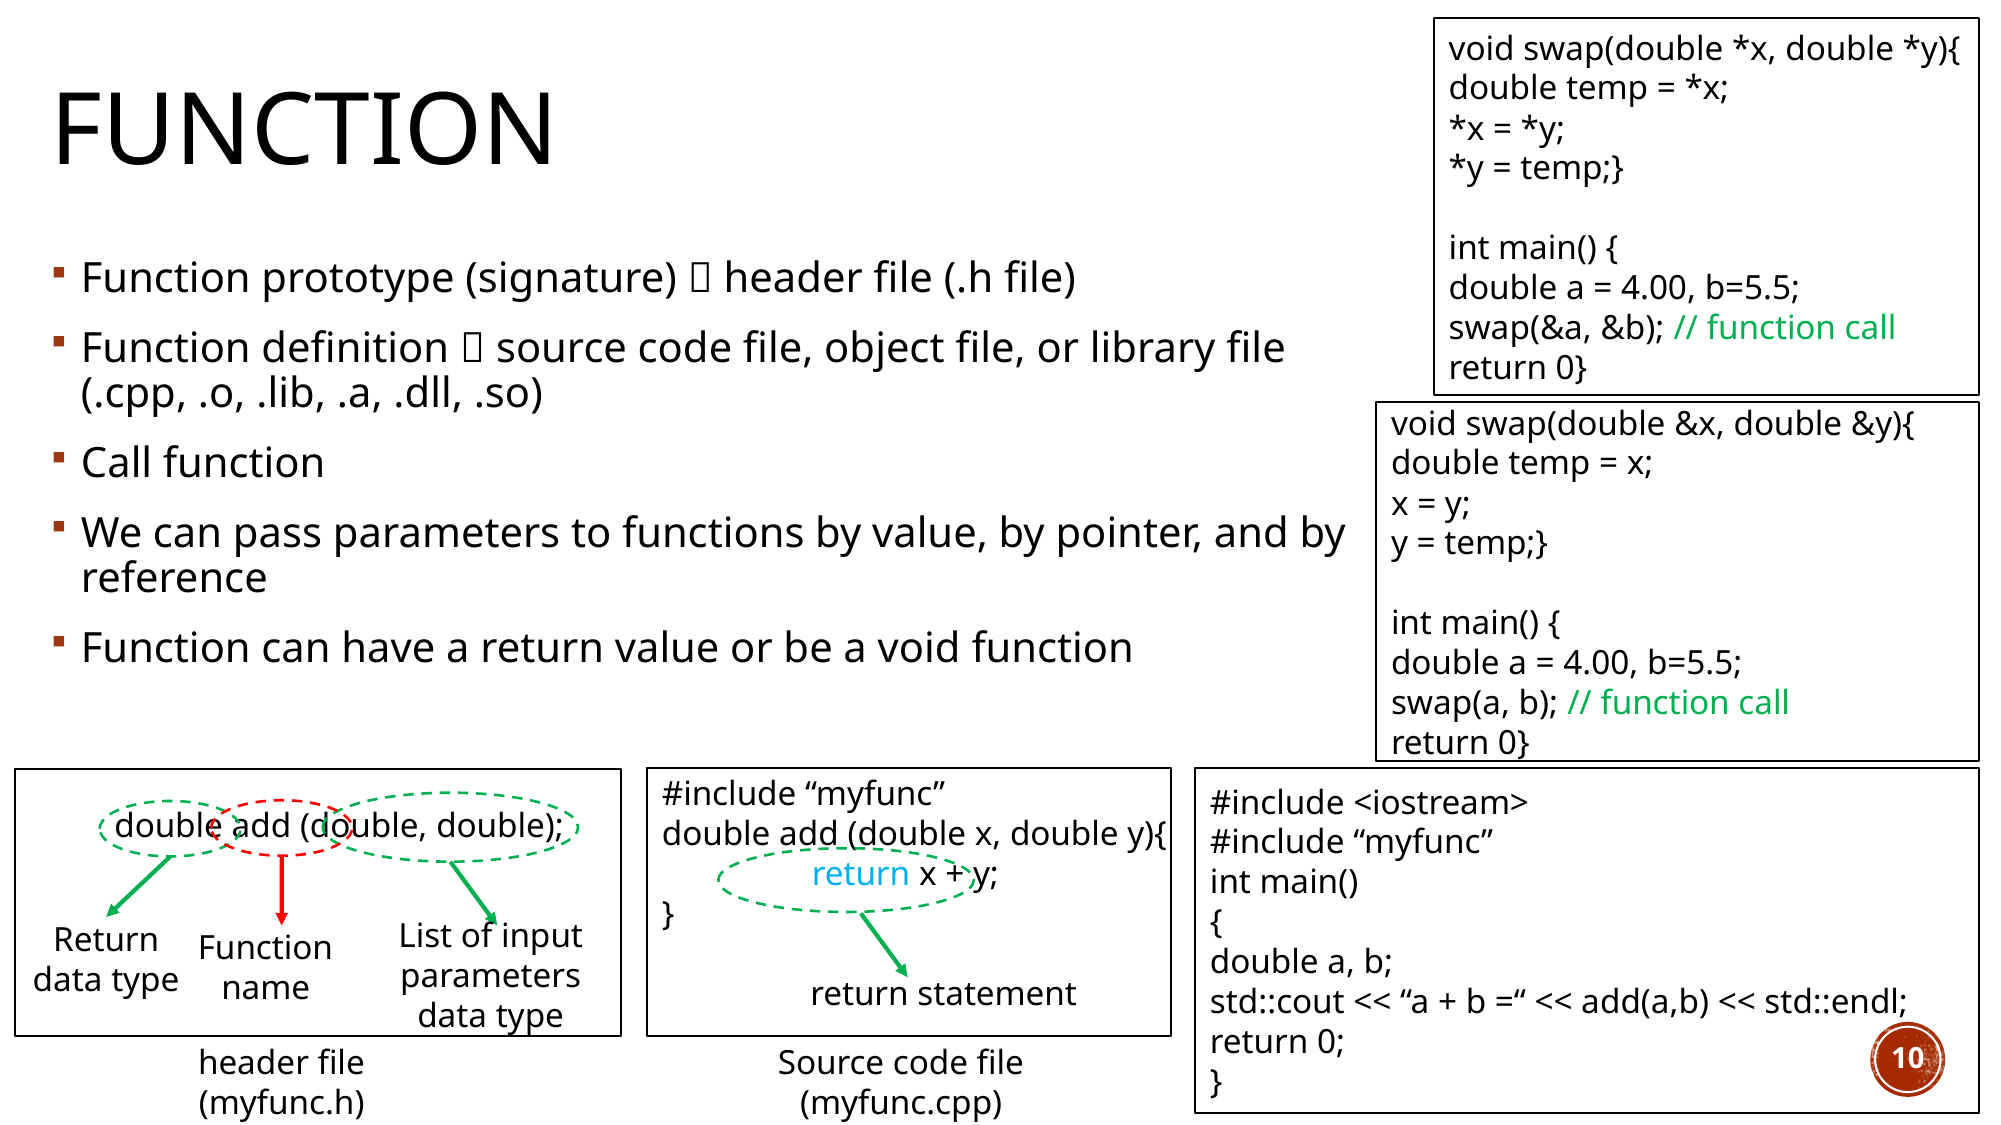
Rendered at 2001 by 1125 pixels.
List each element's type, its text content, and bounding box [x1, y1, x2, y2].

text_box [648, 769, 1226, 1120]
slide_number 10 [1855, 1028, 1961, 1089]
text_box #include <iostream> #include “myfunc” int main() { double a, b; std::cout << “a + b =“ << add(a,b) << std::endl; return 0; } [1194, 767, 1980, 1114]
list Function prototype (signature)  header file (.h file) Function definition  source code file, object file, or library file (.cpp, .o, .lib, .a, .dll, .so) Call function We can pass parameters to functions by value, by pointer, and by reference Function can have a return value or be a void function [35, 249, 1444, 771]
text_box void swap(double &x, double &y){ double temp = x; x = y; y = temp;} int main() { double a = 4.00, b=5.5; swap(a, b); // function call return 0} [1375, 401, 1980, 762]
title Function [35, 0, 1686, 249]
text_box void swap(double *x, double *y){ double temp = *x; *x = *y; *y = temp;} int main() { double a = 4.00, b=5.5; swap(&a, &b); // function call return 0} [1433, 17, 1980, 396]
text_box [18, 771, 648, 1119]
